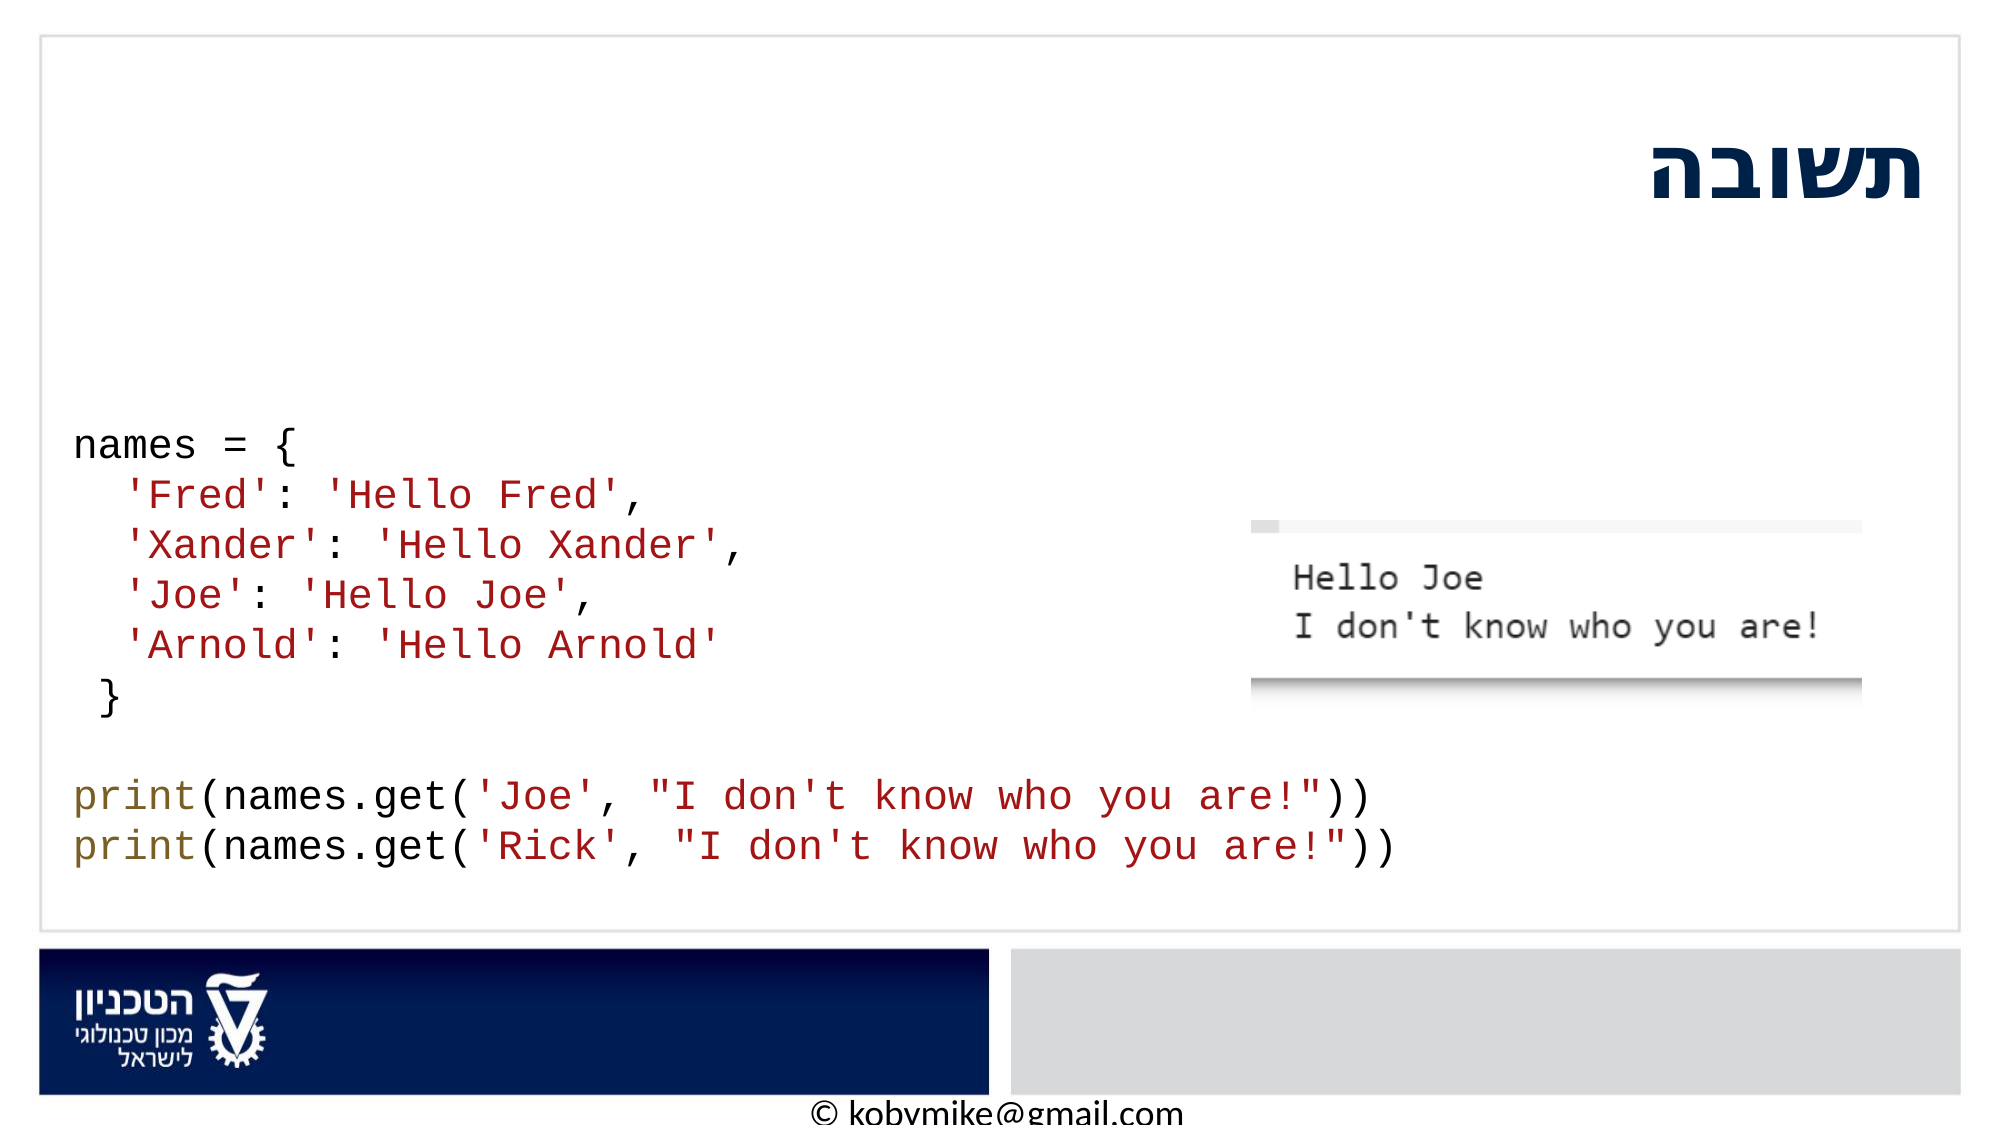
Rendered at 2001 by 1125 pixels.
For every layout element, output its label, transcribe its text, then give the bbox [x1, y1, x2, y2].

picture [869, 1110, 879, 1124]
picture [1050, 1110, 1057, 1125]
picture [1171, 1110, 1178, 1125]
picture [1032, 1110, 1039, 1117]
picture [965, 1117, 971, 1125]
picture [937, 1110, 944, 1125]
picture [813, 1102, 835, 1125]
title תשובה [53, 59, 1944, 278]
picture [1079, 1118, 1086, 1124]
picture [1006, 1111, 1013, 1121]
picture [979, 1110, 988, 1115]
picture [854, 1117, 860, 1125]
picture [926, 1110, 933, 1125]
picture [0, 0, 2000, 1125]
picture [1160, 1110, 1167, 1125]
text_box names = { 'Fred': 'Hello Fred', 'Xander': 'Hello Xander', 'Joe': 'Hello Joe', 'Arnold': 'Hello Arnold' } print(names.get('Joe', "I don't know who you are!")) print(names.get('Rick', "I don't know who you are!")) [58, 409, 1557, 925]
picture [1061, 1110, 1068, 1125]
picture [890, 1110, 899, 1124]
picture [1139, 1110, 1149, 1124]
